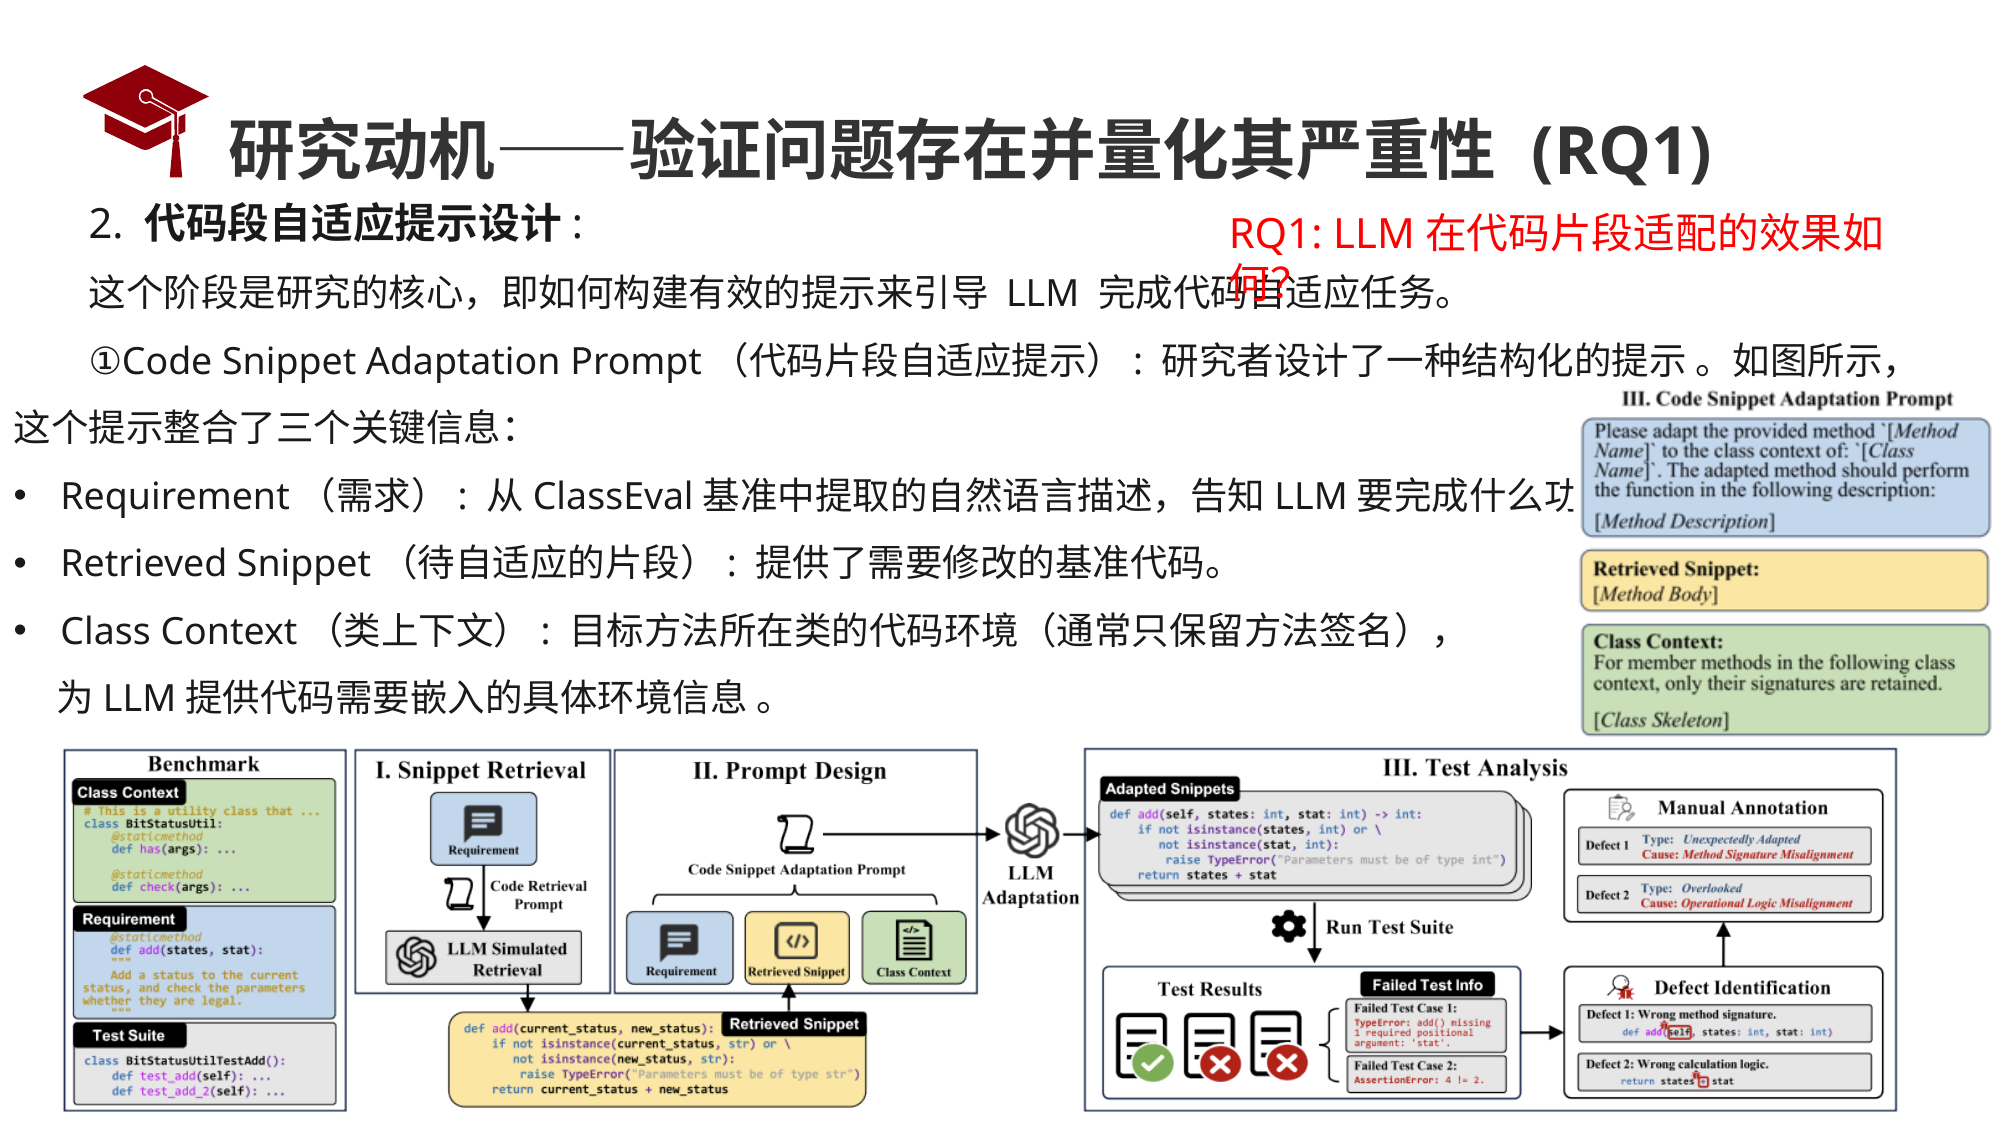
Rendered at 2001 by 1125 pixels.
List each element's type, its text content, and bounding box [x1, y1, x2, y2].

picture [38, 387, 1995, 1116]
picture [874, 55, 950, 131]
title 研究动机——验证问题存在并量化其严重性 (RQ1) [213, 55, 1832, 164]
text_box 2. 代码段自适应提示设计: 这个阶段是研究的核心，即如何构建有效的提示来引导 LLM 完成代码自适应任务。 ①Code Snippet Adaptation Prompt（代码片段自适应提示）: 研究者设计了一种结构化的提示 。如图所示，这个提示整合了三个关键信息： Requirement（需求）: 从ClassEval基准中提取的自然语言描述，告知LLM要完成什么功能。 Retrieved Snippet（待自适应的片段）: 提供了需要修改的基准代码。 Class Context（类上下文）: 目标方法所在类的代码环境（通常只保留方法签名）， 为LLM提供代码需要嵌入的具体环境信息 。 [0, 164, 1968, 645]
text_box RQ1: LLM在代码片段适配的效果如何？ [1214, 199, 1953, 314]
picture [28, 222, 131, 325]
